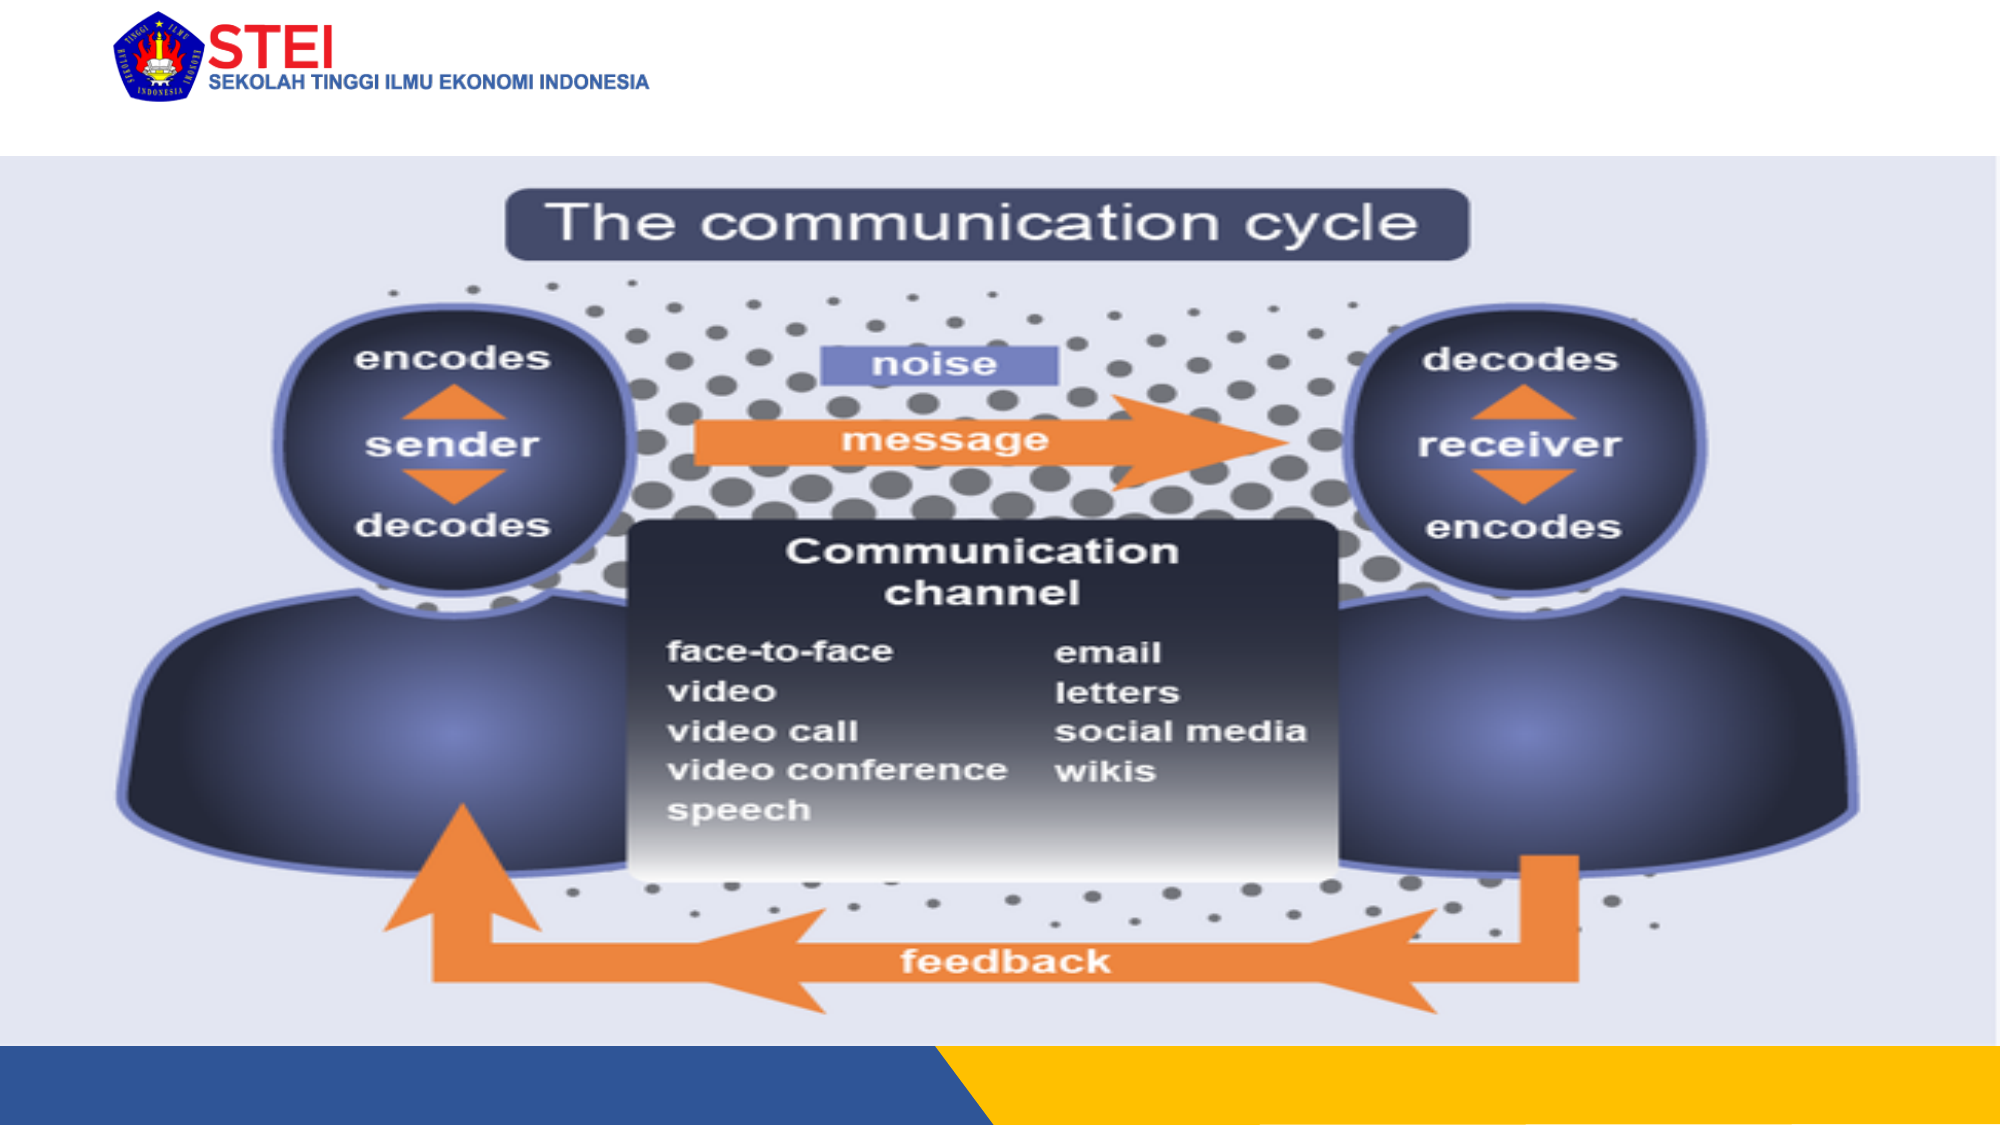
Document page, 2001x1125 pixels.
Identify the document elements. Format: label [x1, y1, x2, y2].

text_box [933, 1046, 2000, 1125]
text_box [0, 1046, 991, 1125]
picture [0, 156, 2000, 1046]
picture [111, 11, 652, 104]
